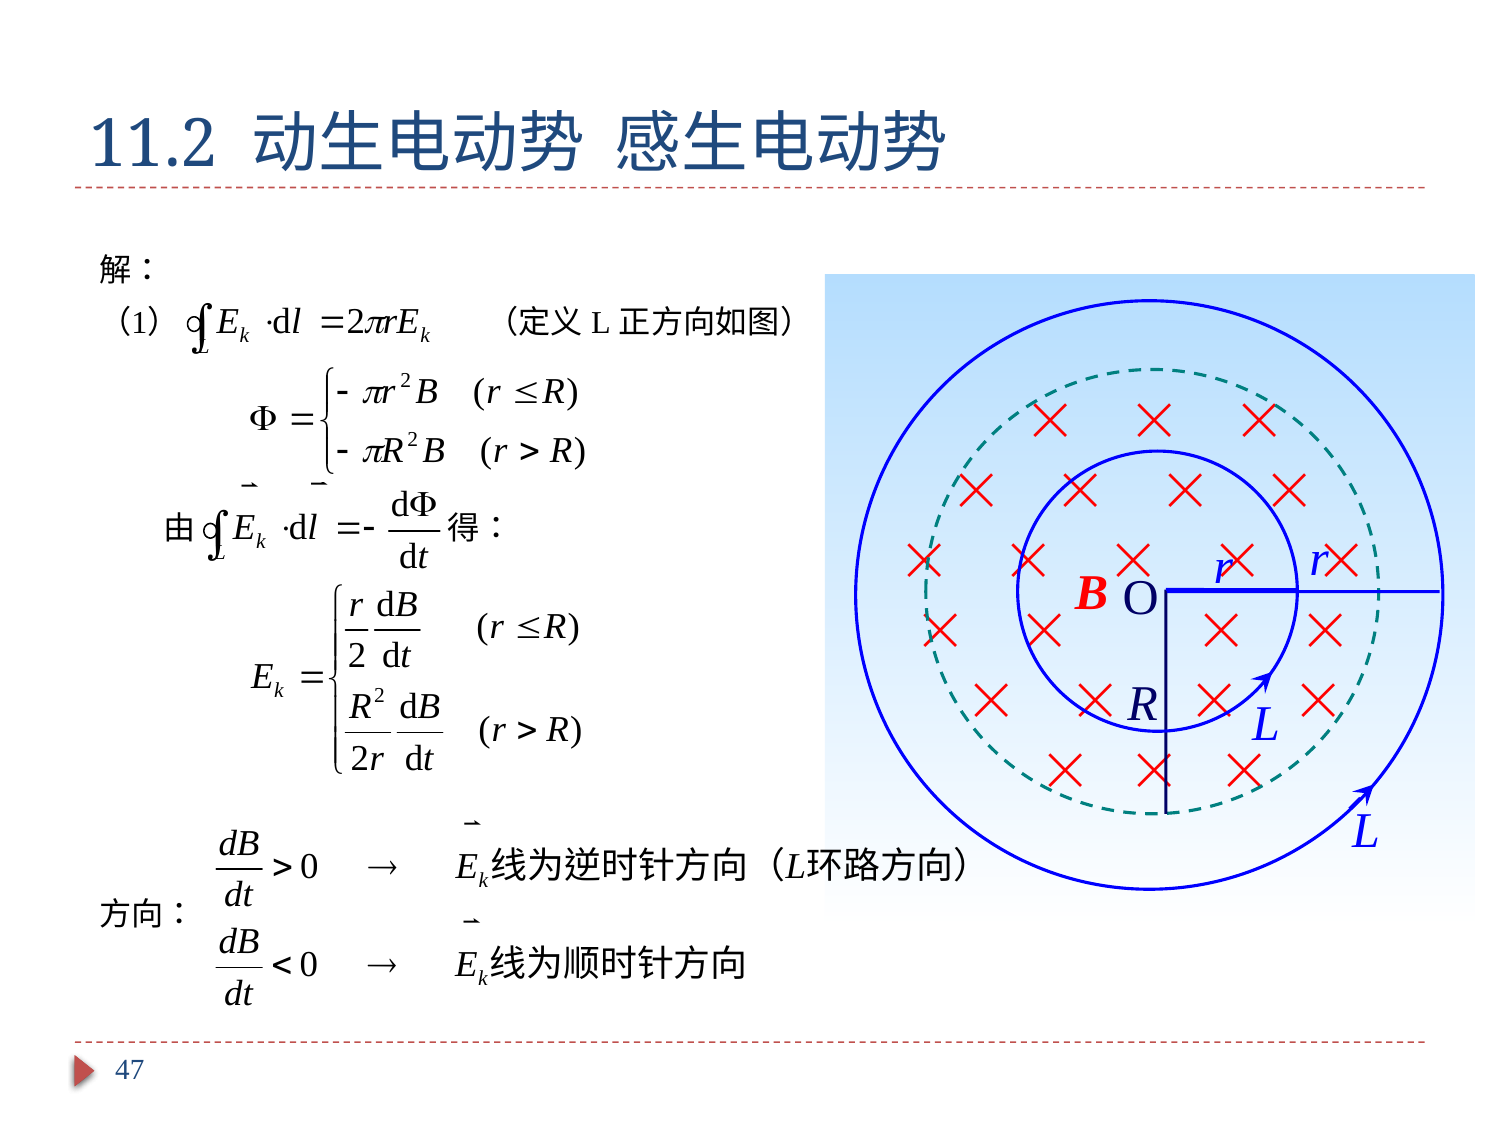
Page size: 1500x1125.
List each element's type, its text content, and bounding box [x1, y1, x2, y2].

slide_number 47 [100, 1042, 426, 1103]
title 11.2 动生电动势 感生电动势 [75, 37, 1425, 188]
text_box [984, 274, 1475, 925]
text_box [98, 248, 978, 1015]
